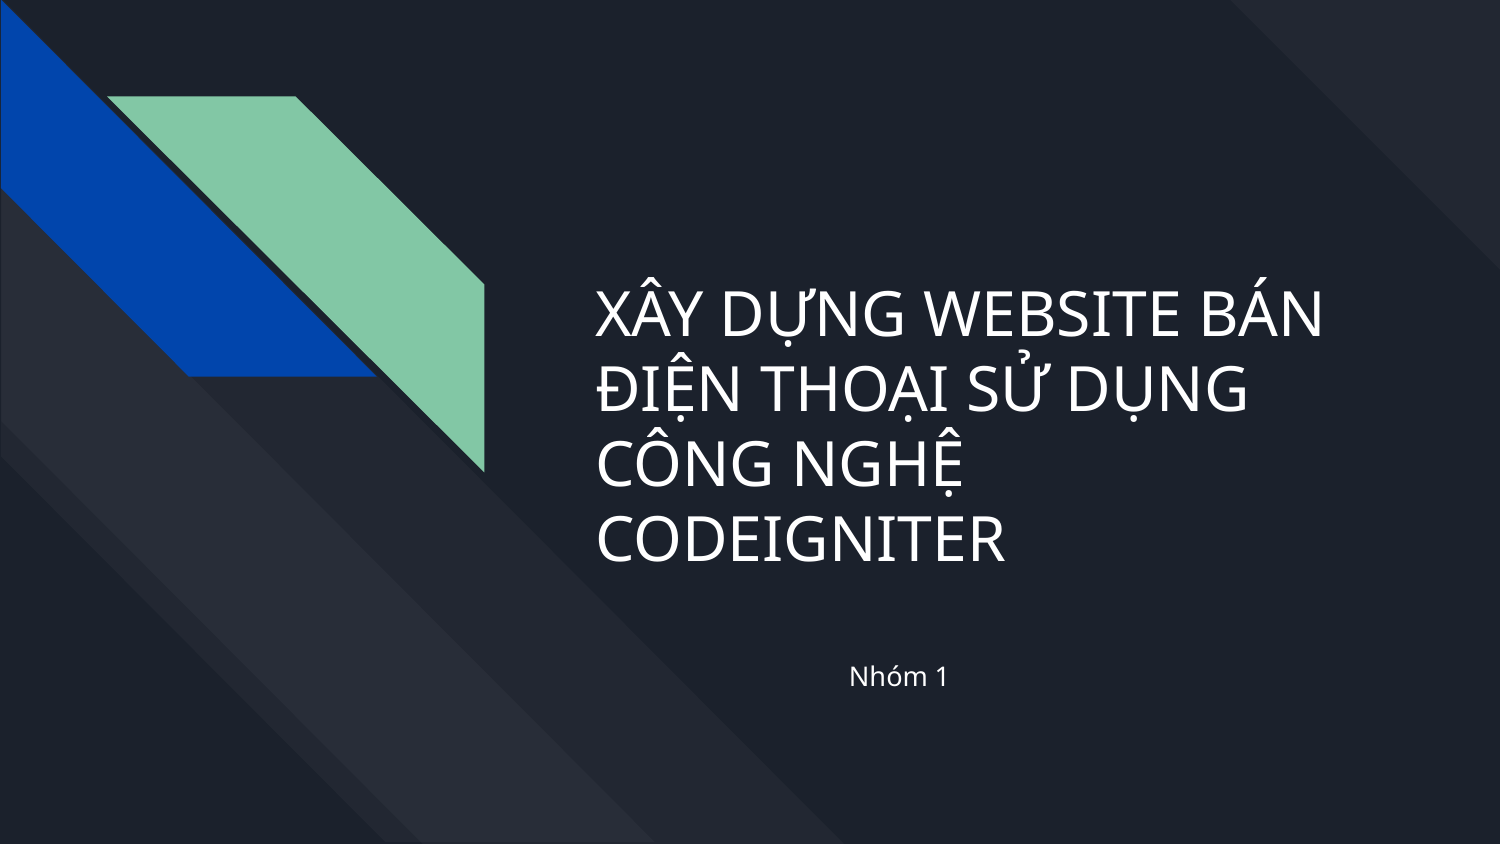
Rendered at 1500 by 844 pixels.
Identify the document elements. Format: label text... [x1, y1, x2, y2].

subtitle Nhóm 1 [833, 643, 1404, 727]
title XÂY DỰNG WEBSITE BÁN ĐIỆN THOẠI SỬ DỤNG CÔNG NGHỆ CODEIGNITER [580, 258, 1404, 518]
